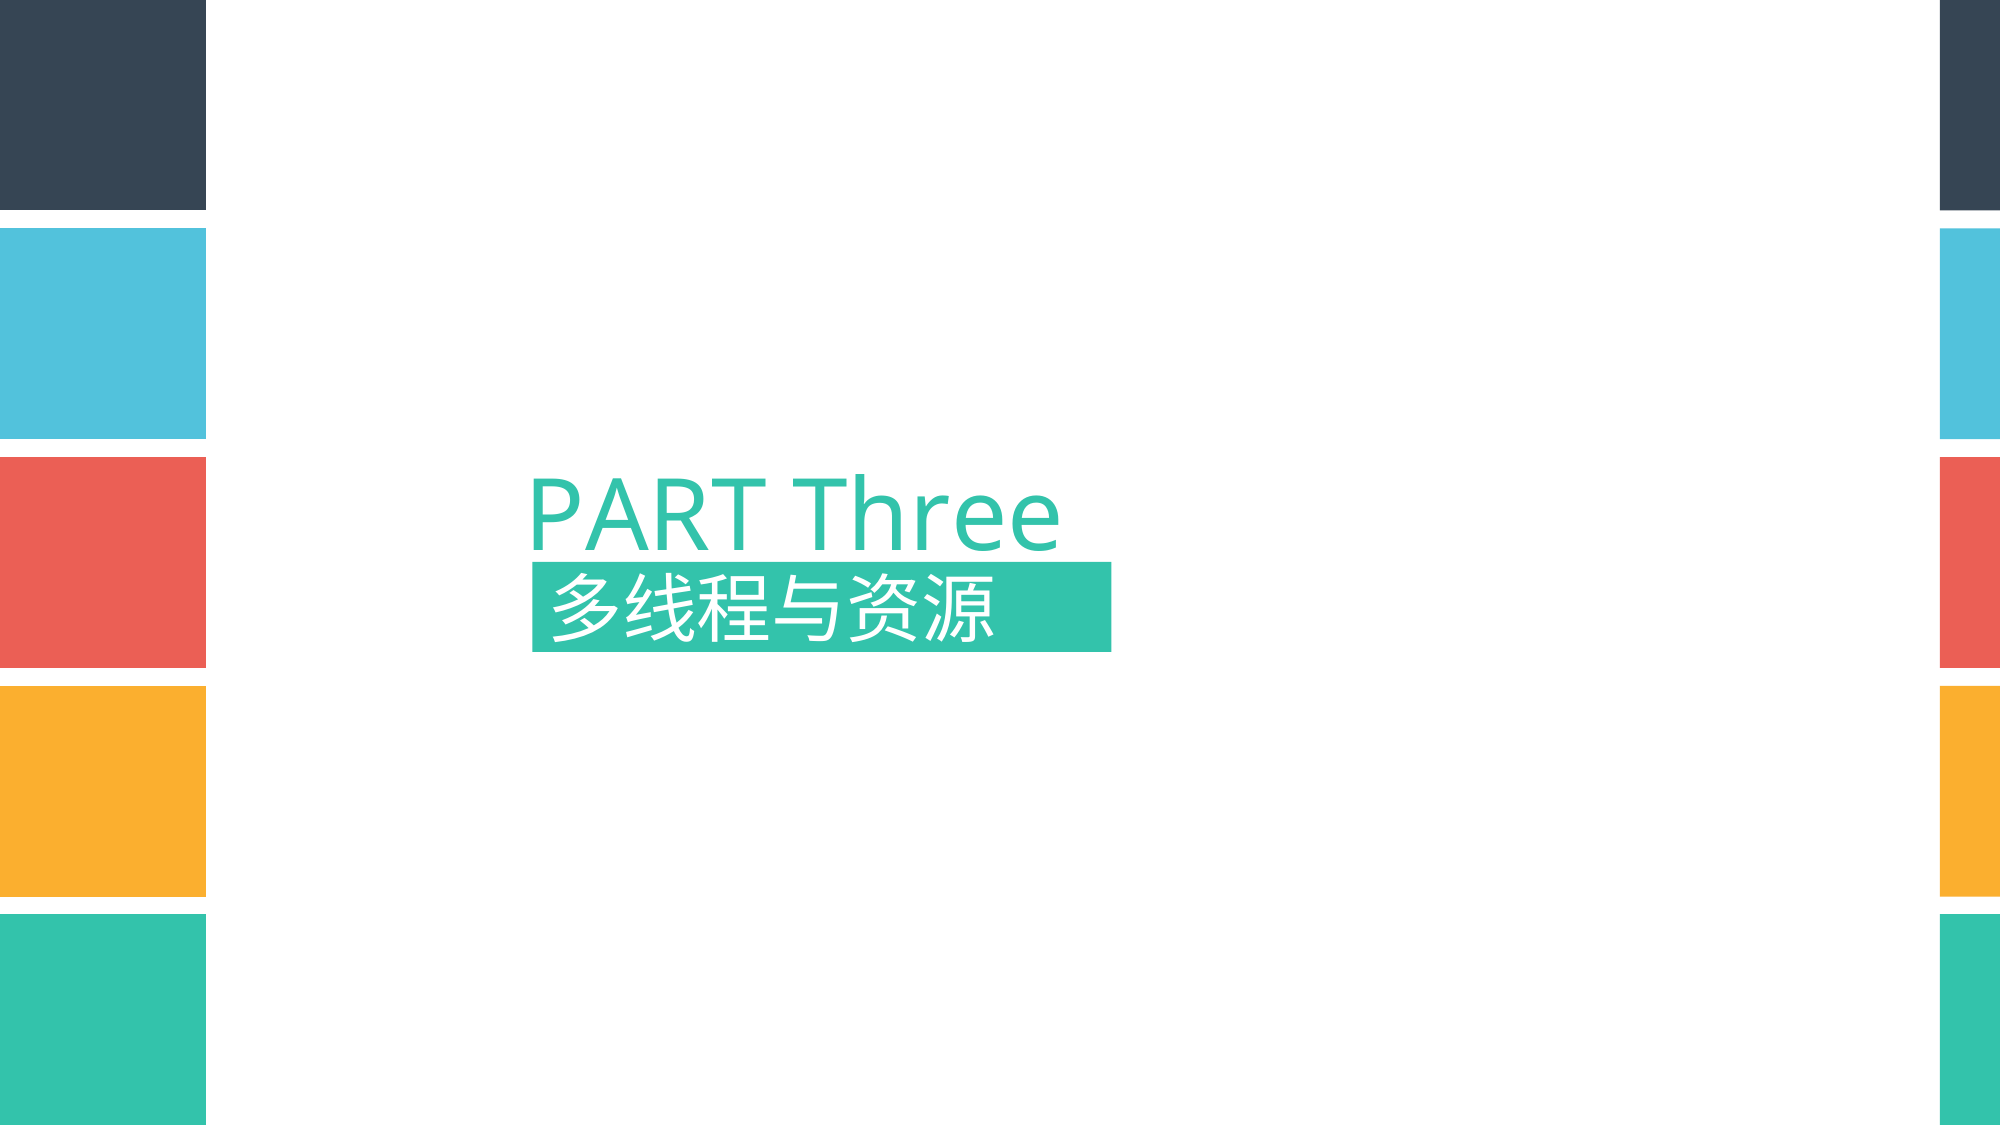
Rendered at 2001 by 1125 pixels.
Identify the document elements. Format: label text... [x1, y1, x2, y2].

text_box 多线程与资源 [532, 561, 1112, 652]
text_box [0, 0, 206, 211]
text_box [0, 457, 206, 668]
text_box [1939, 0, 2000, 211]
text_box [1939, 685, 2000, 897]
text_box [1939, 228, 2000, 440]
text_box [0, 914, 206, 1125]
text_box [1939, 914, 2000, 1125]
text_box [0, 685, 206, 897]
text_box [0, 228, 206, 440]
text_box [1939, 457, 2000, 668]
title PART Three [97, 450, 1903, 639]
